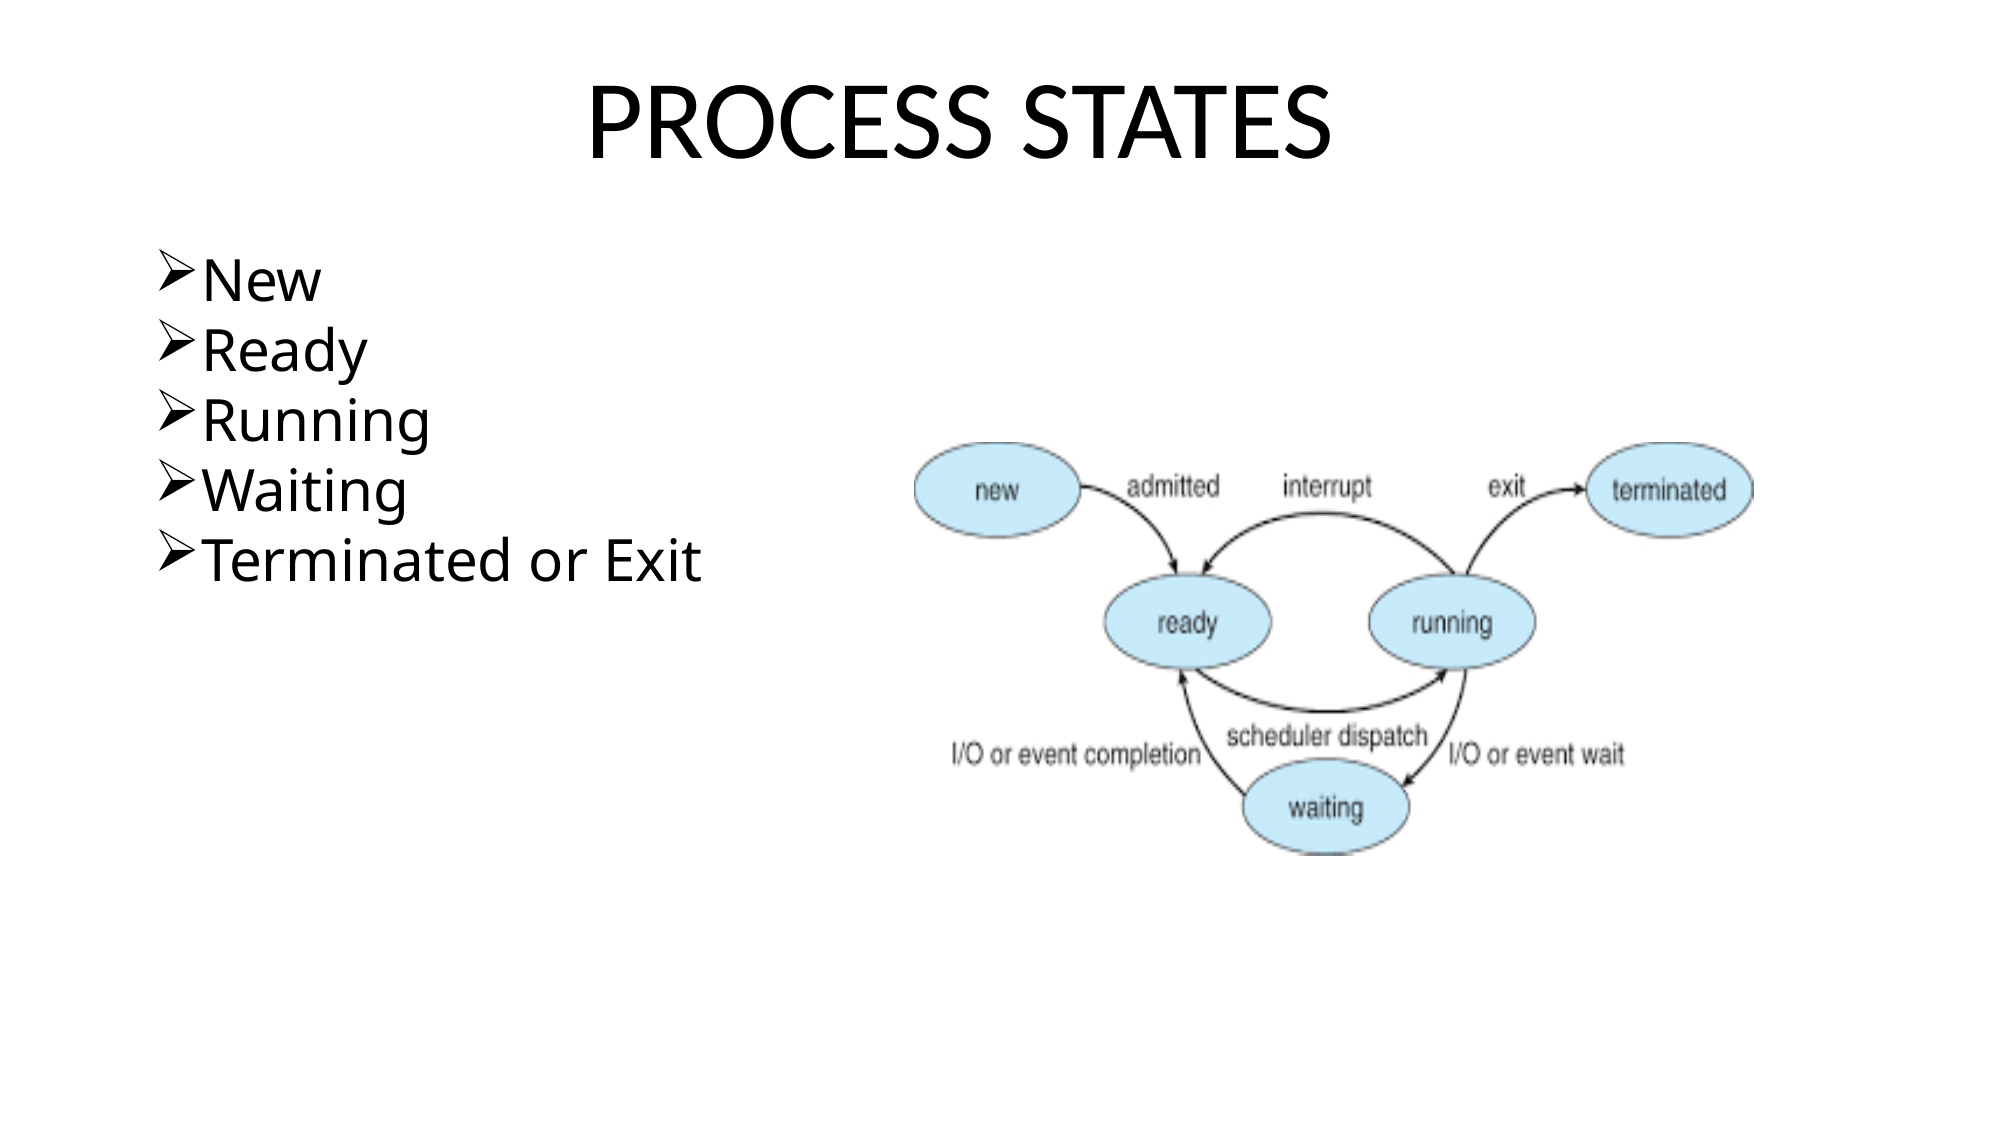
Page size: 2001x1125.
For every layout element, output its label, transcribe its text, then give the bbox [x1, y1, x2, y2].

text_box New Ready Running Waiting Terminated or Exit [139, 235, 1824, 600]
text_box PROCESS STATES [570, 38, 1350, 189]
picture [914, 442, 1754, 856]
